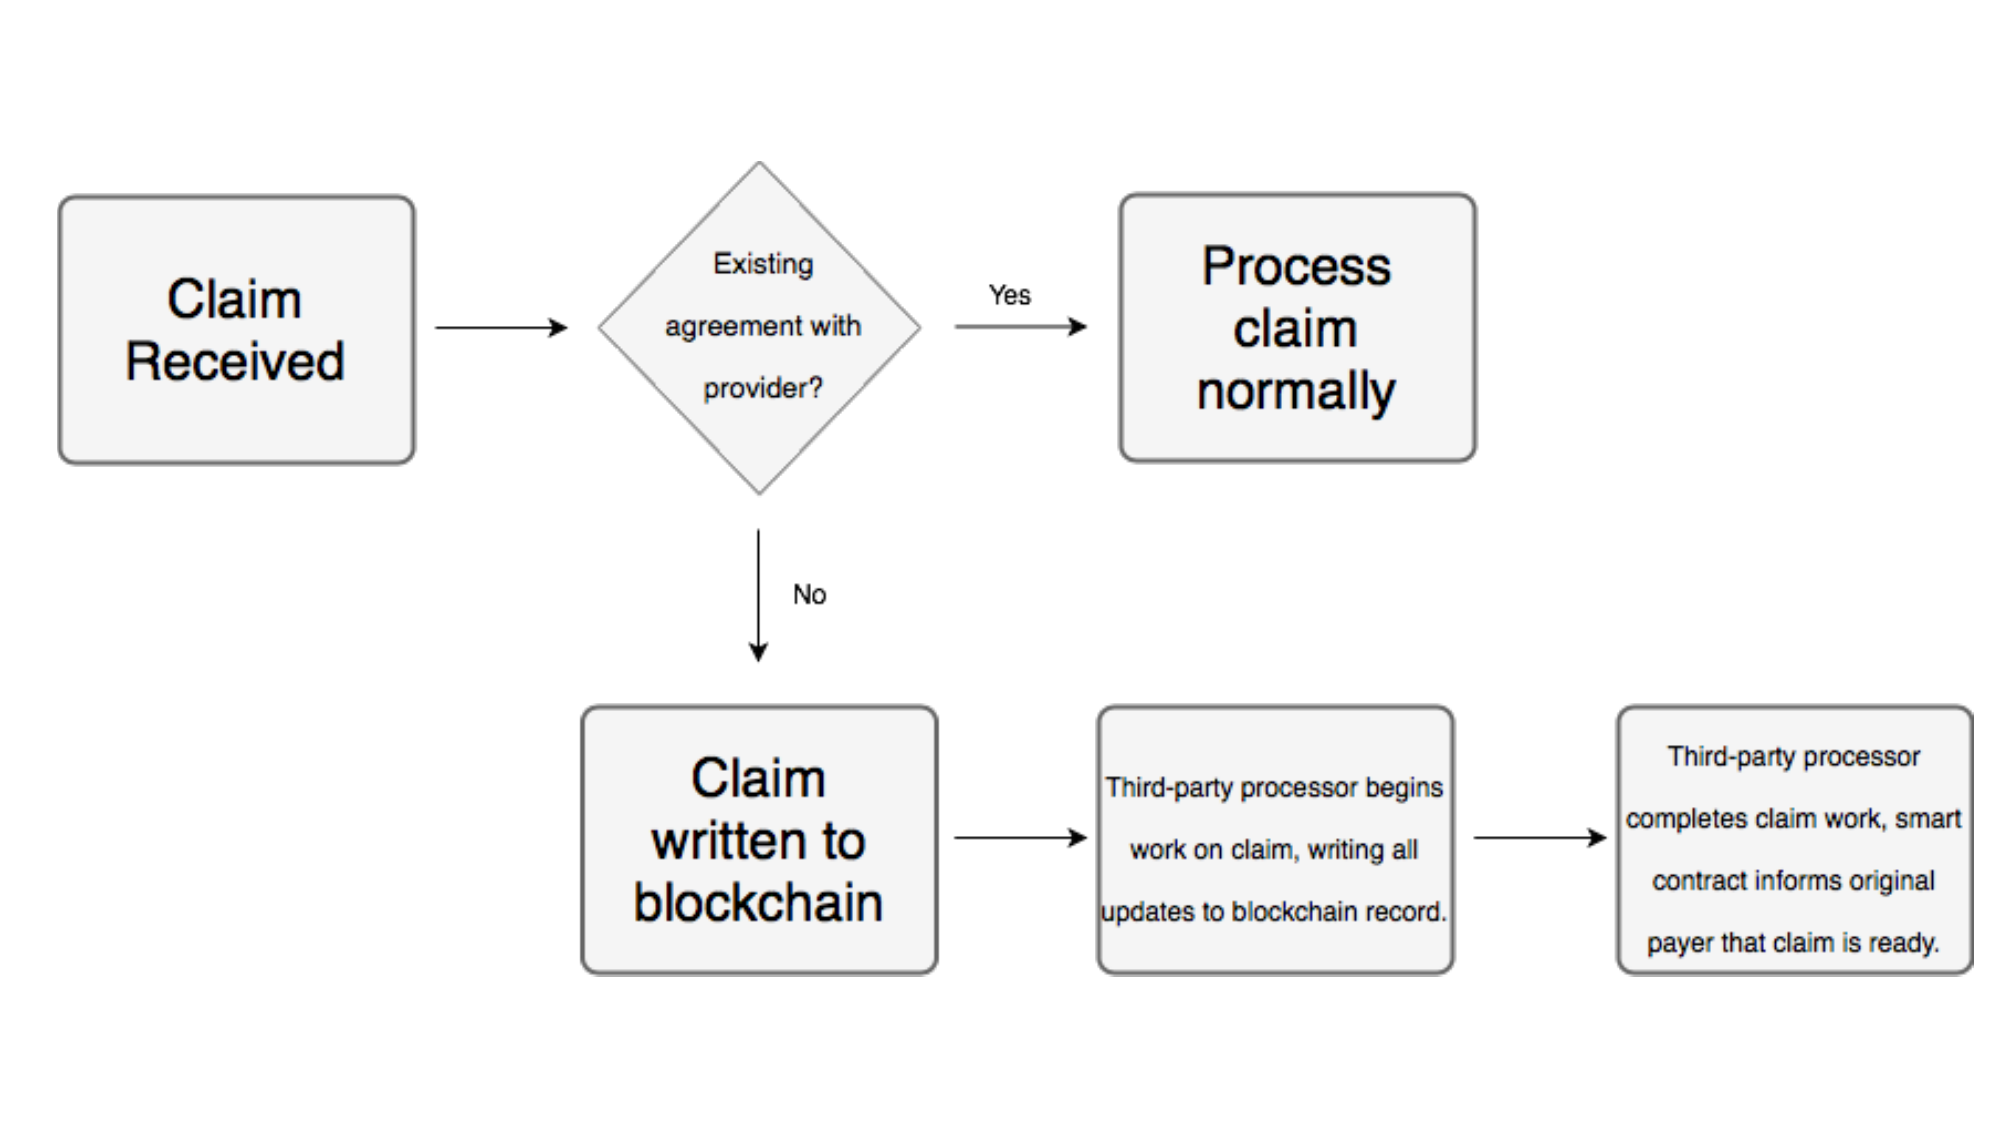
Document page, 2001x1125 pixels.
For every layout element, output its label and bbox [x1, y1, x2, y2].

picture [57, 161, 1974, 977]
